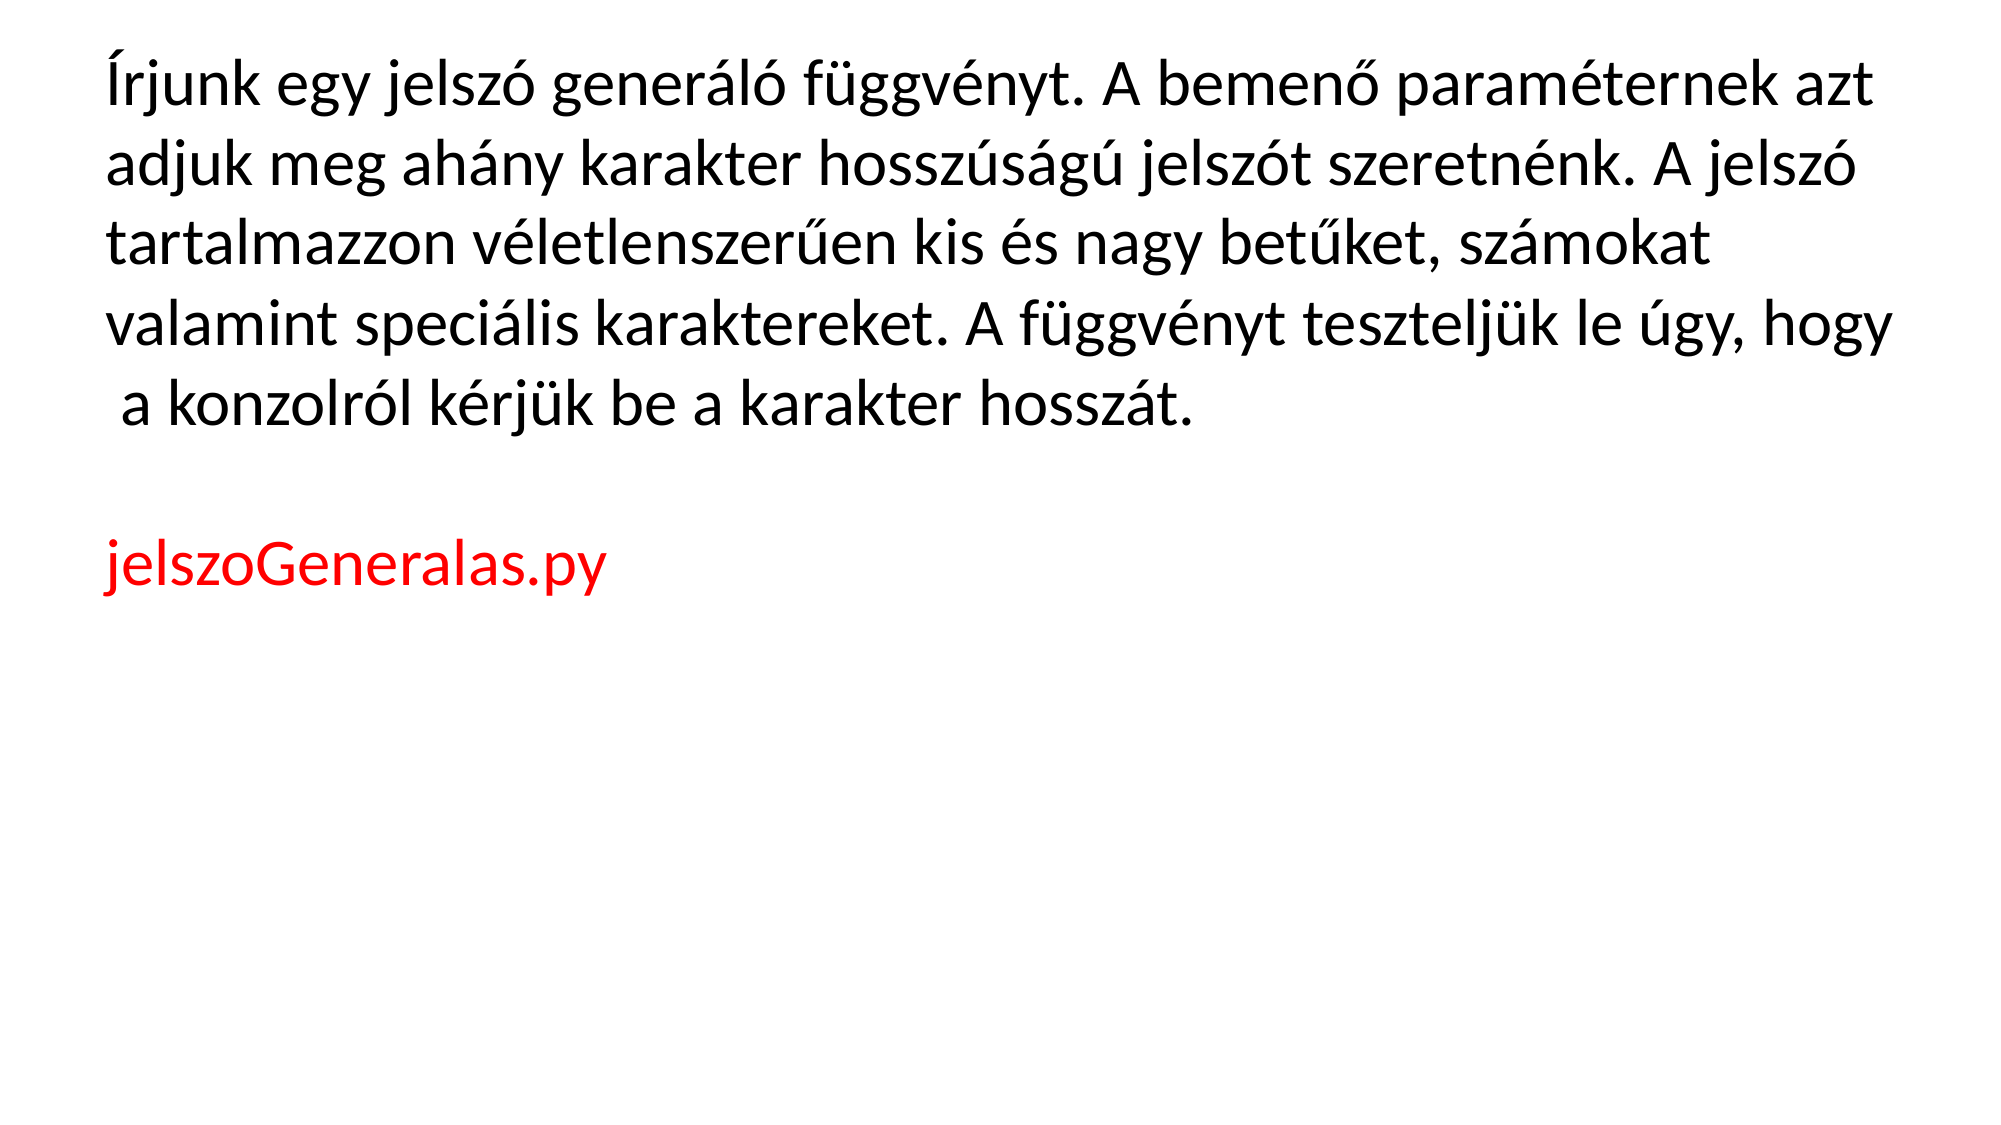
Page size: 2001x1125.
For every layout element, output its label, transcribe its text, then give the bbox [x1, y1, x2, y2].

text_box Írjunk egy jelszó generáló függvényt. A bemenő paraméternek azt adjuk meg ahány karakter hosszúságú jelszót szeretnénk. A jelszó tartalmazzon véletlenszerűen kis és nagy betűket, számokat valamint speciális karaktereket. A függvényt teszteljük le úgy, hogy a konzolról kérjük be a karakter hosszát. jelszoGeneralas.py [90, 31, 1921, 606]
